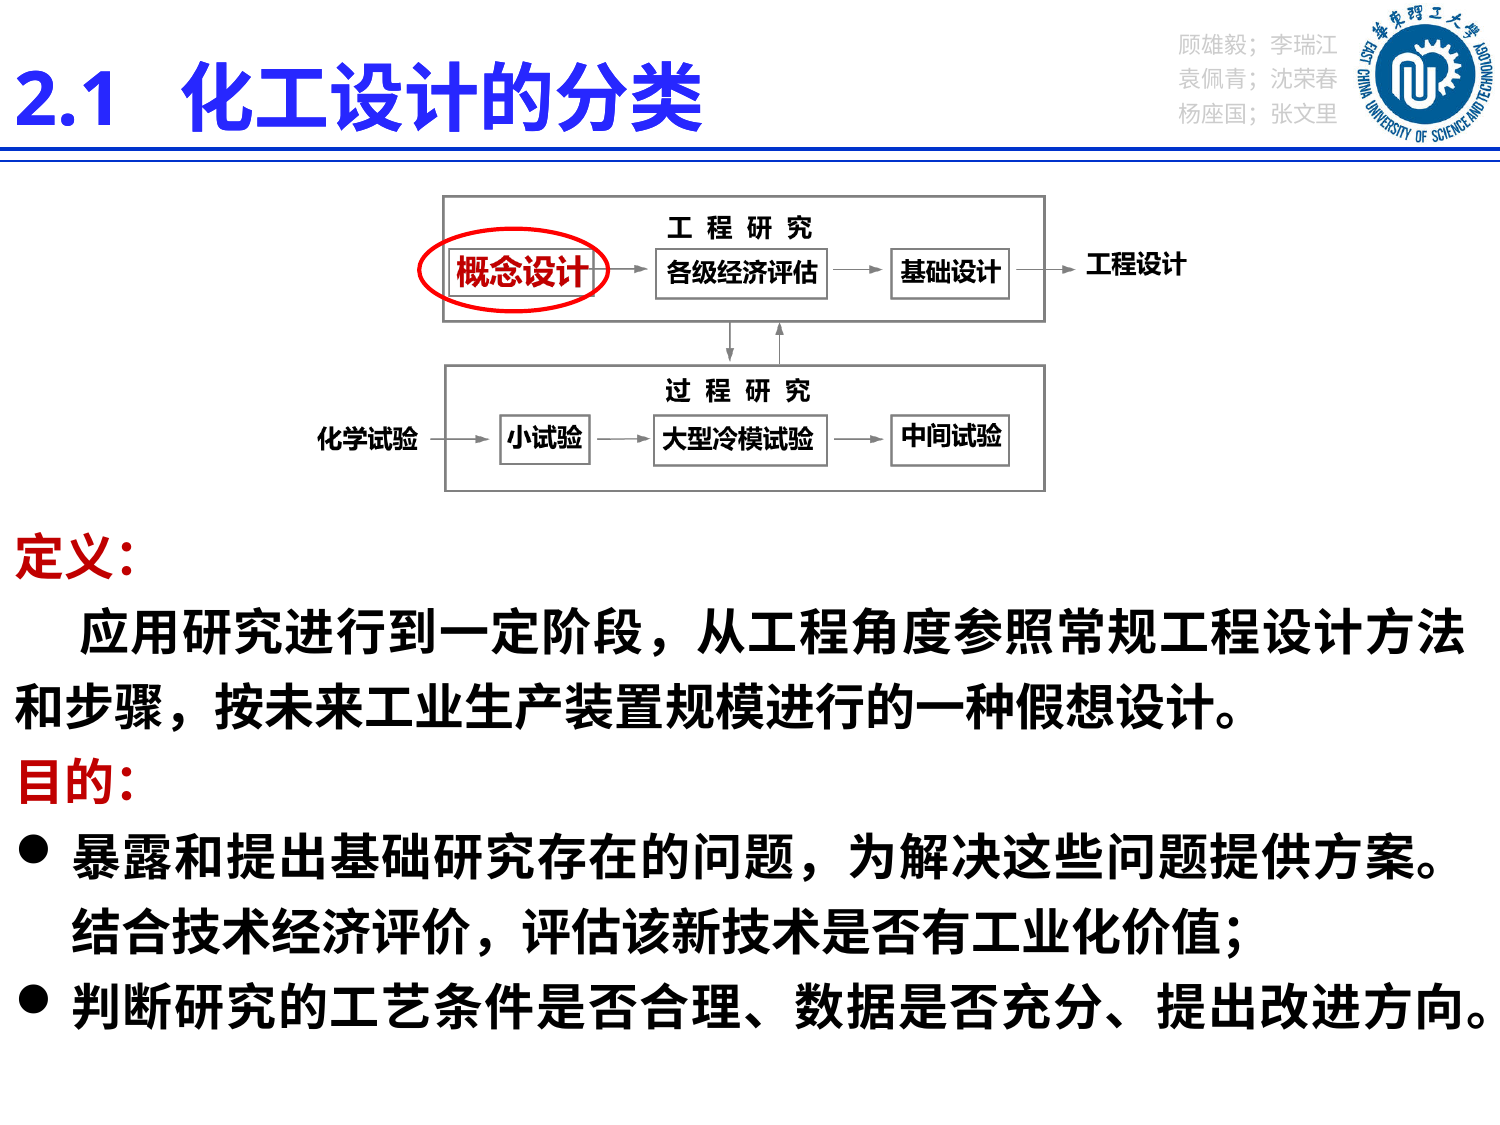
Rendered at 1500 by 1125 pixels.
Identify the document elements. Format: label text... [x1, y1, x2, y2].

text_box 2.1 化工设计的分类 [0, 43, 1500, 148]
picture [298, 177, 1202, 492]
picture [1353, 3, 1495, 42]
text_box 定义： 应用研究进行到一定阶段，从工程角度参照常规工程设计方法和步骤，按未来工业生产装置规模进行的一种假想设计。 目的： 暴露和提出基础研究存在的问题，为解决这些问题提供方案。结合技术经济评价，评估该新技术是否有工业化价值； 判断研究的工艺条件是否合理、数据是否充分、提出改进方向。 [0, 503, 1483, 1044]
